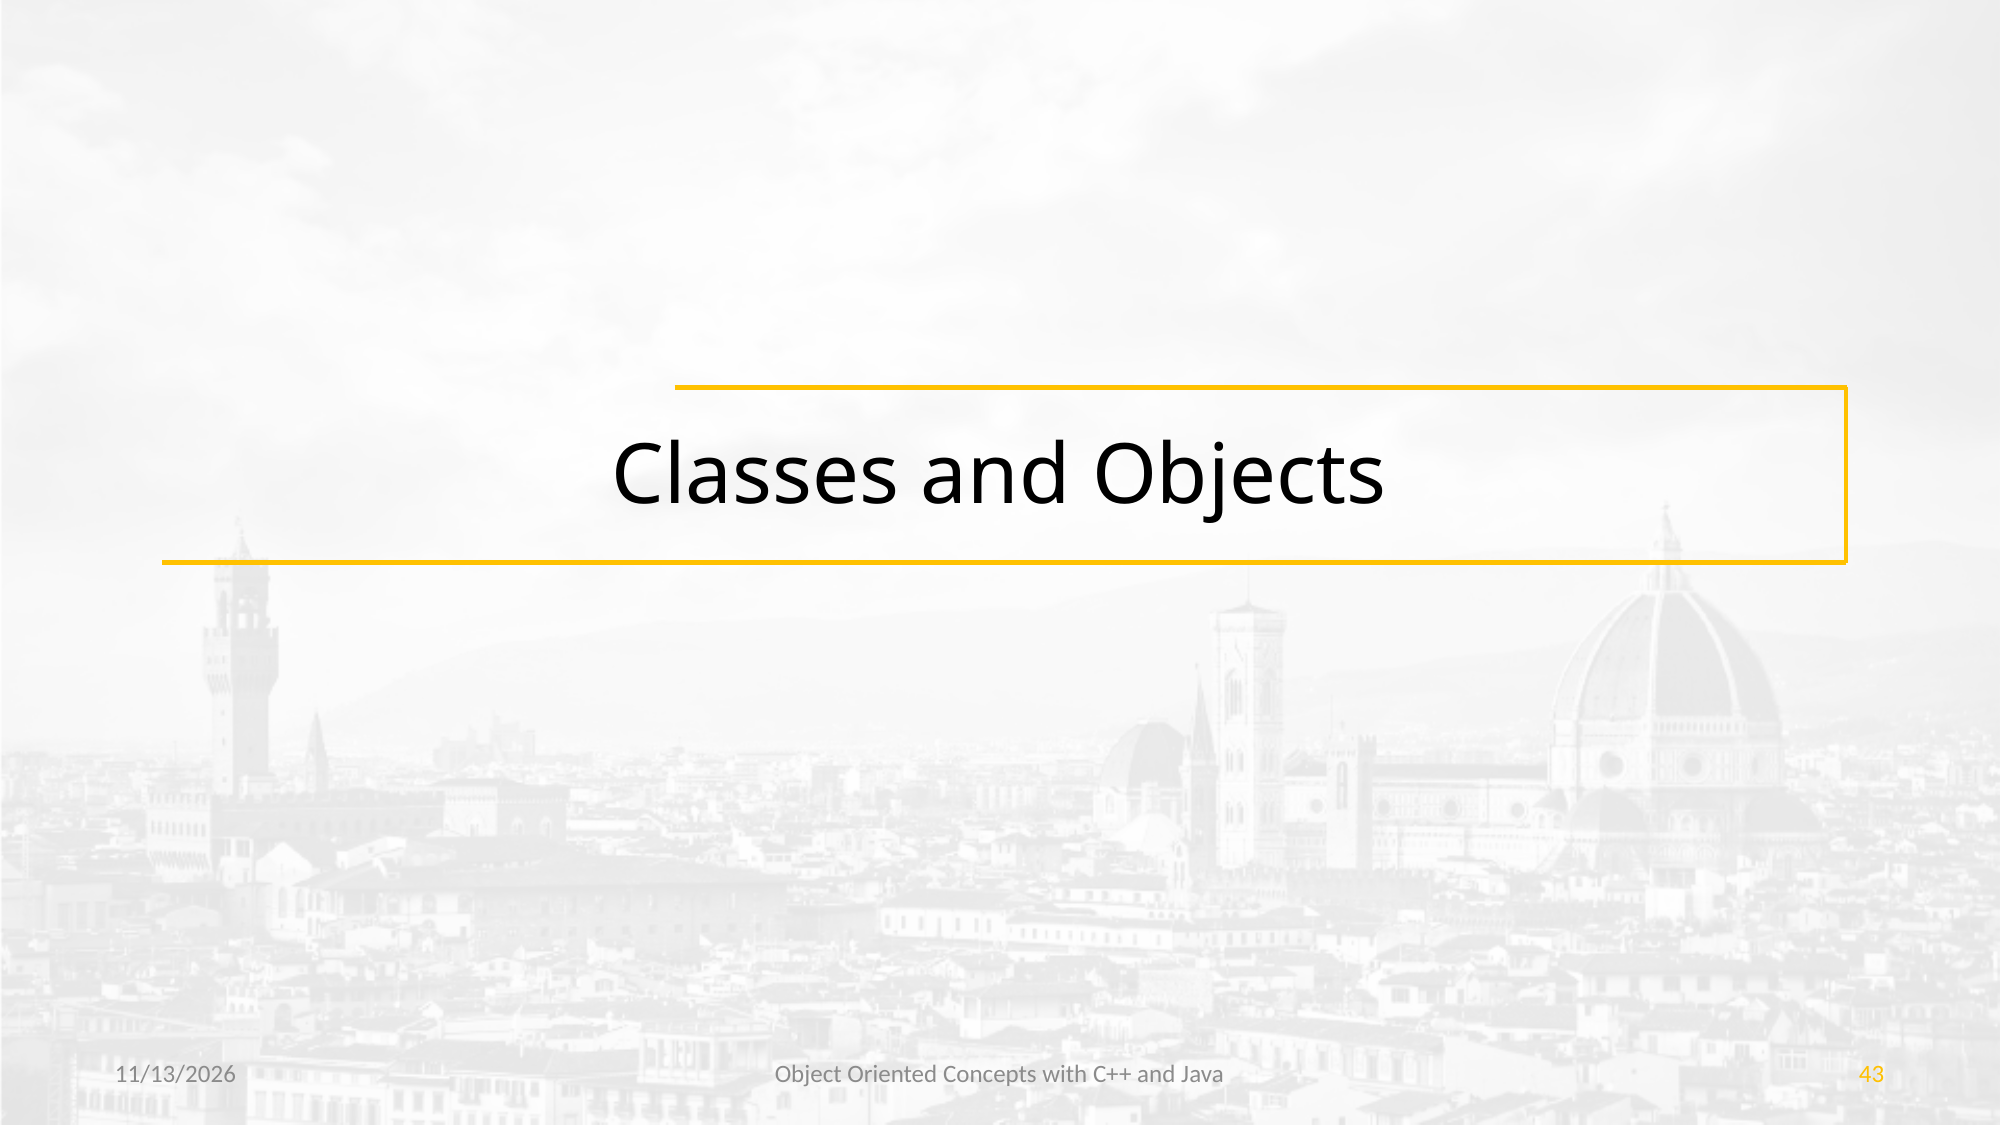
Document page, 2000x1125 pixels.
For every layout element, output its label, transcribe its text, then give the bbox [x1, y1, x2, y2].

footer Object Oriented Concepts with C++ and Java [683, 1042, 1317, 1103]
title Classes and Objects [149, 349, 1850, 591]
slide_number 43 [1432, 1042, 1900, 1103]
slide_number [99, 1042, 567, 1103]
